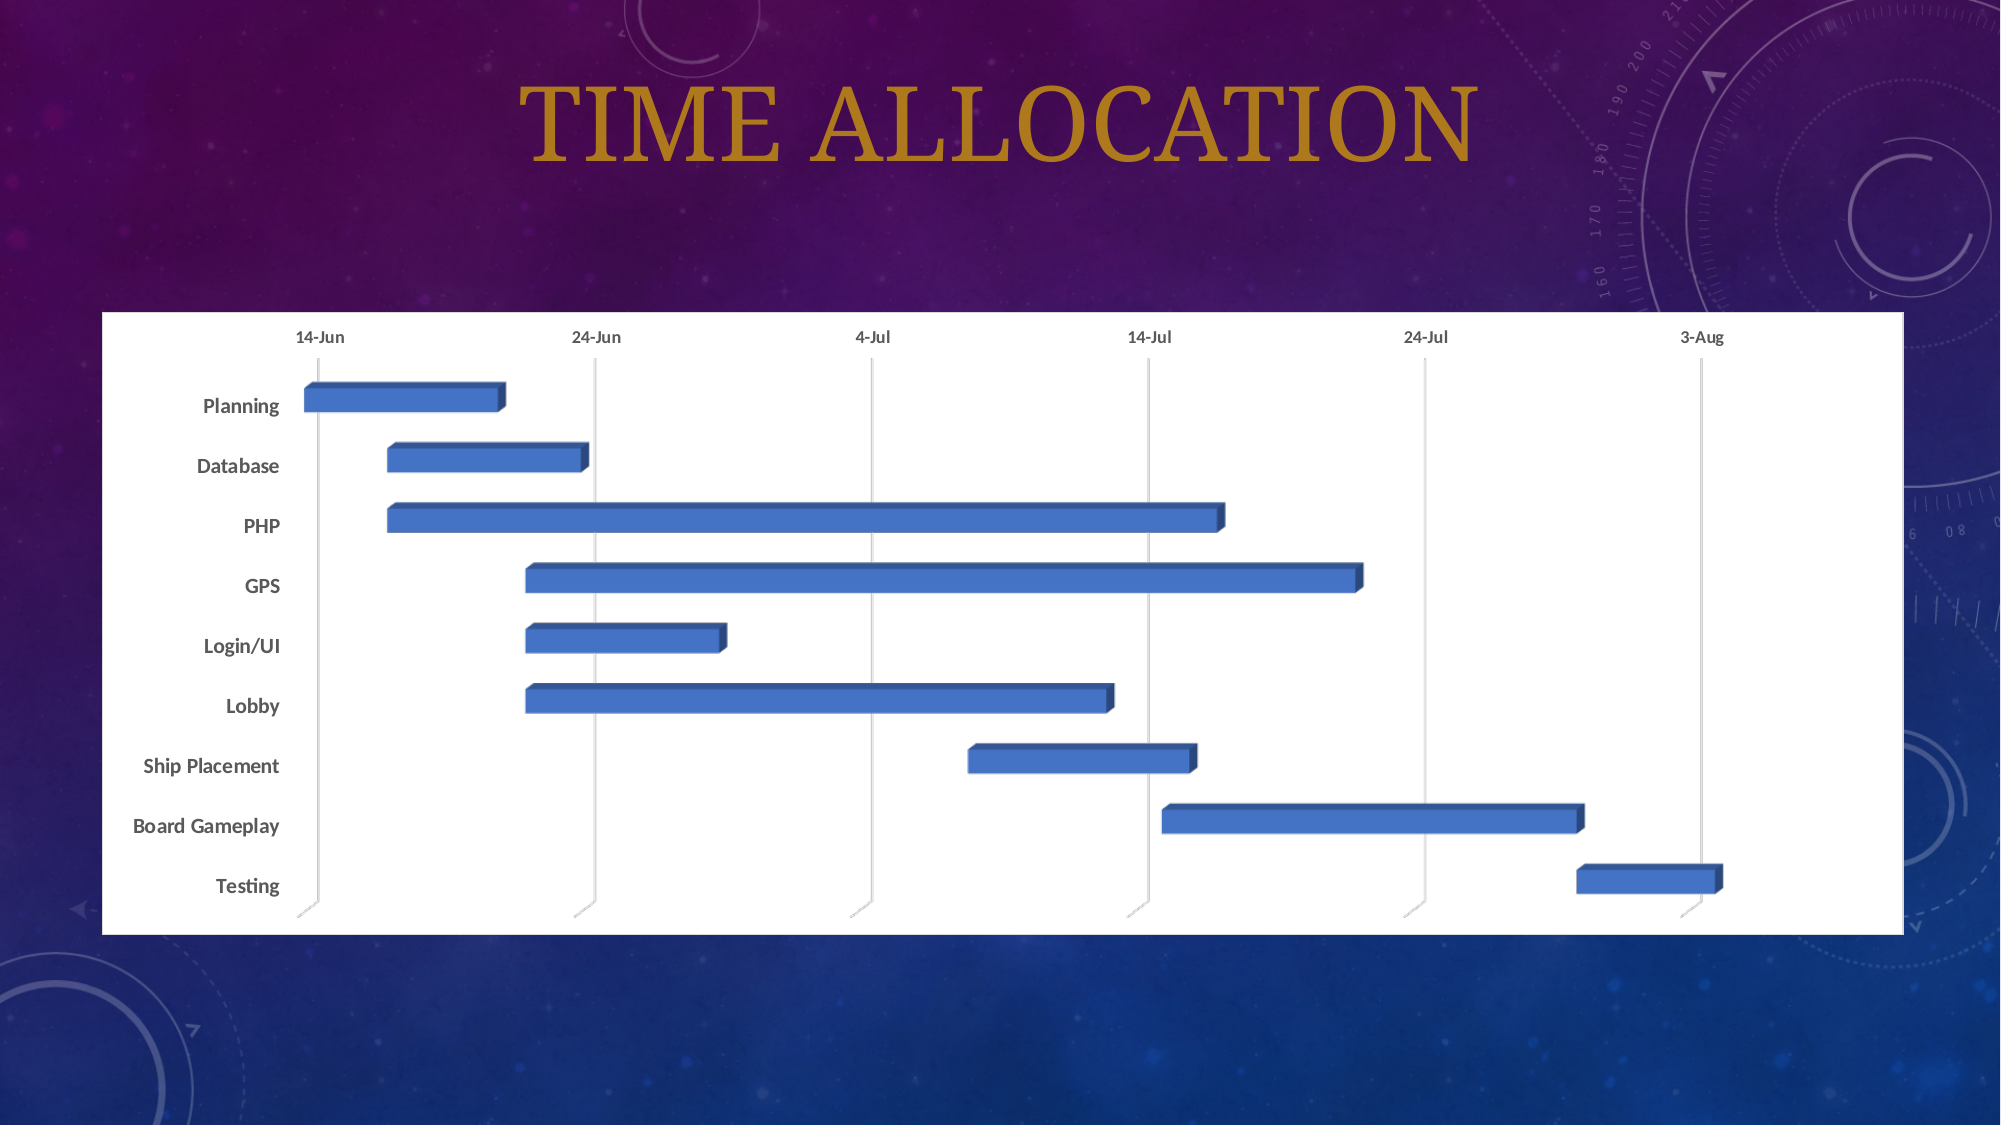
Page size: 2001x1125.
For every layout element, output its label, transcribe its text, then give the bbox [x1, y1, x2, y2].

title Time Allocation [0, 0, 2000, 240]
picture [0, 0, 2001, 1125]
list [95, 305, 1911, 943]
